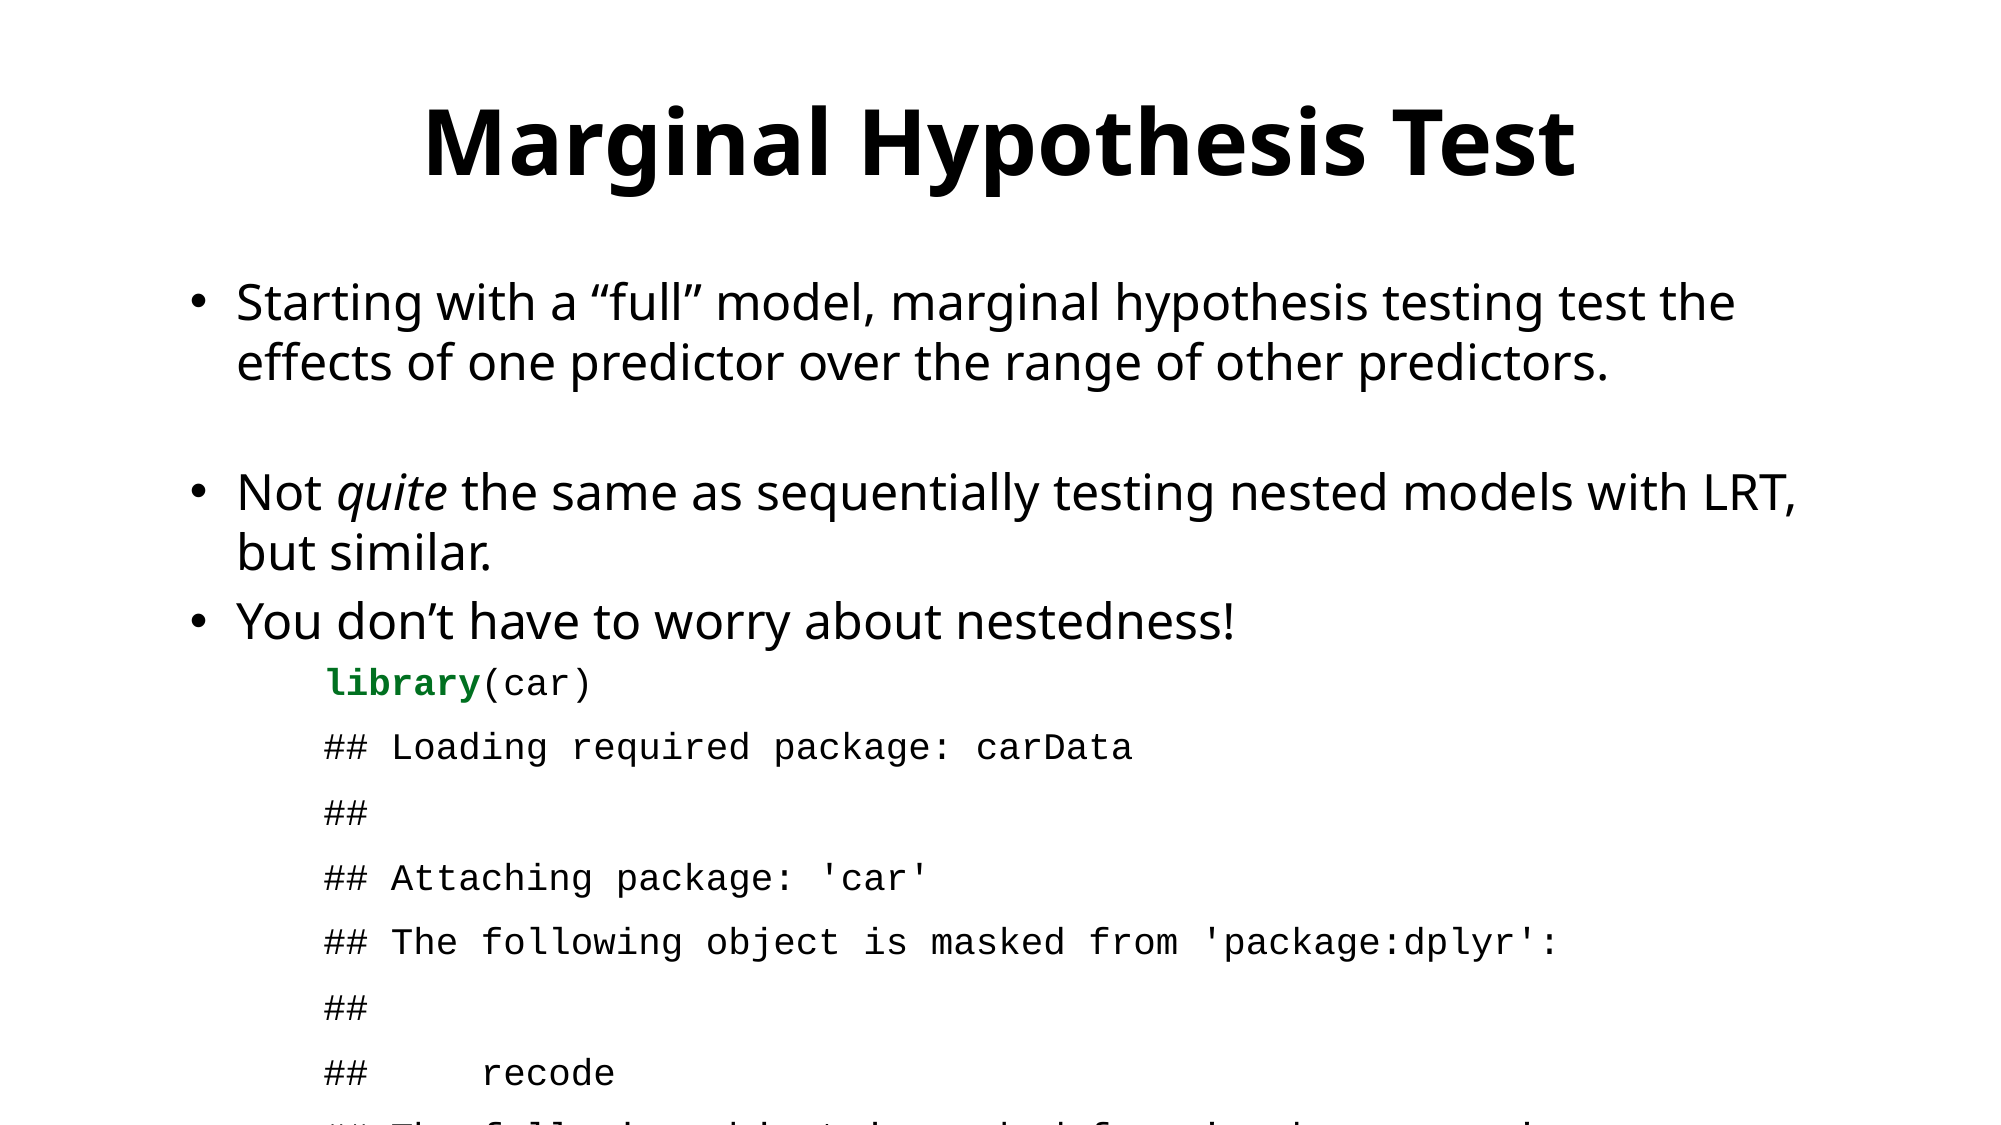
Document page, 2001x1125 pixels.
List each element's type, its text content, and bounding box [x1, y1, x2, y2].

title Marginal Hypothesis Test [99, 45, 1900, 233]
list Starting with a “full” model, marginal hypothesis testing test the effects of one predictor over the range of other predictors. Not quite the same as sequentially testing nested models with LRT, but similar. You don’t have to worry about nestedness! library(car) ## Loading required package: carData ## ## Attaching package: 'car' ## The following object is masked from 'package:dplyr': ## ## recode ## The following object is masked from 'package:purrr': ## ## some Anova(m4) ## Analysis of Deviance Table (Type II tests) ## ## Response: mass ## LR Chisq Df Pr(>Chisq) ## host 155.777 1 < 2e-16 *** ## treat 6.200 1 0.01278 * ## host:treat 0.168 1 0.68177 ## --- ## Signif. codes: 0 '***' 0.001 '**' 0.01 '*' 0.05 '.' 0.1 ' ' 1 Things to know: These are the p-values you’re looking for Do not trust the p-values from anova() (lowercase “a”)! It does sequential testing, which is not the same as marginal testing, and isn’t appropriate in some cases. car::Anova() (capital “A”) will almost always do the correct thing. [99, 262, 1900, 1005]
